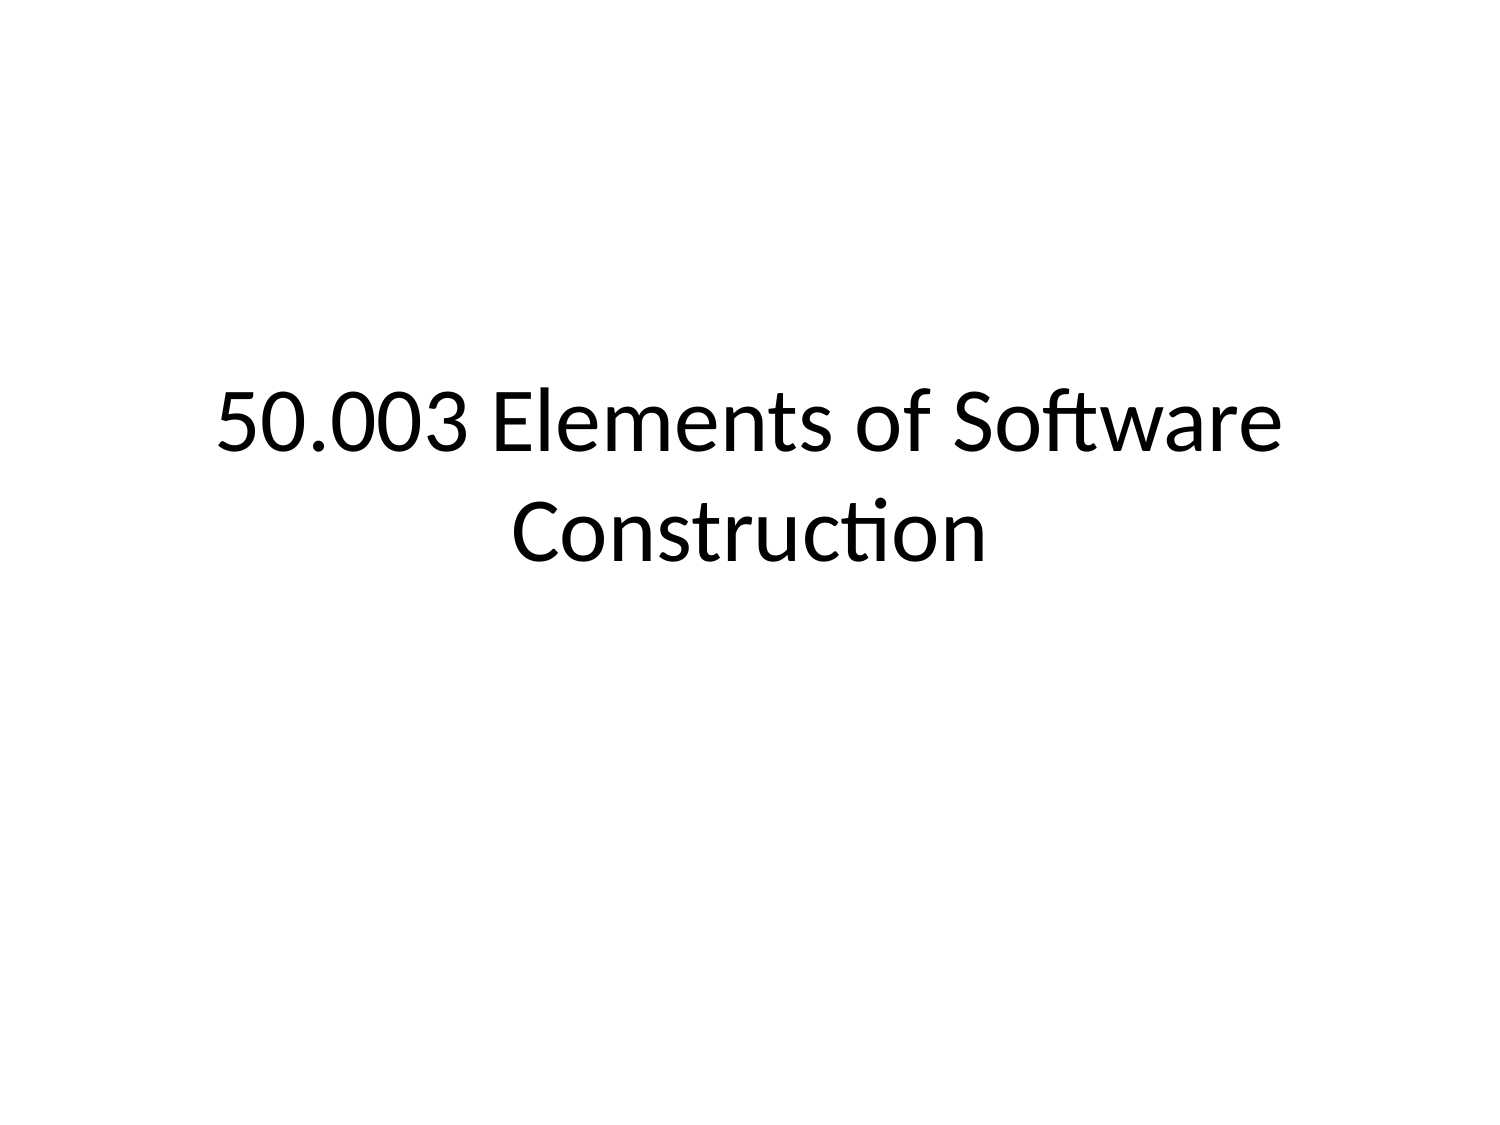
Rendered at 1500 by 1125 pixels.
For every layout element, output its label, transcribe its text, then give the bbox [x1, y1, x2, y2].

title 50.003 Elements of Software Construction [112, 349, 1388, 591]
